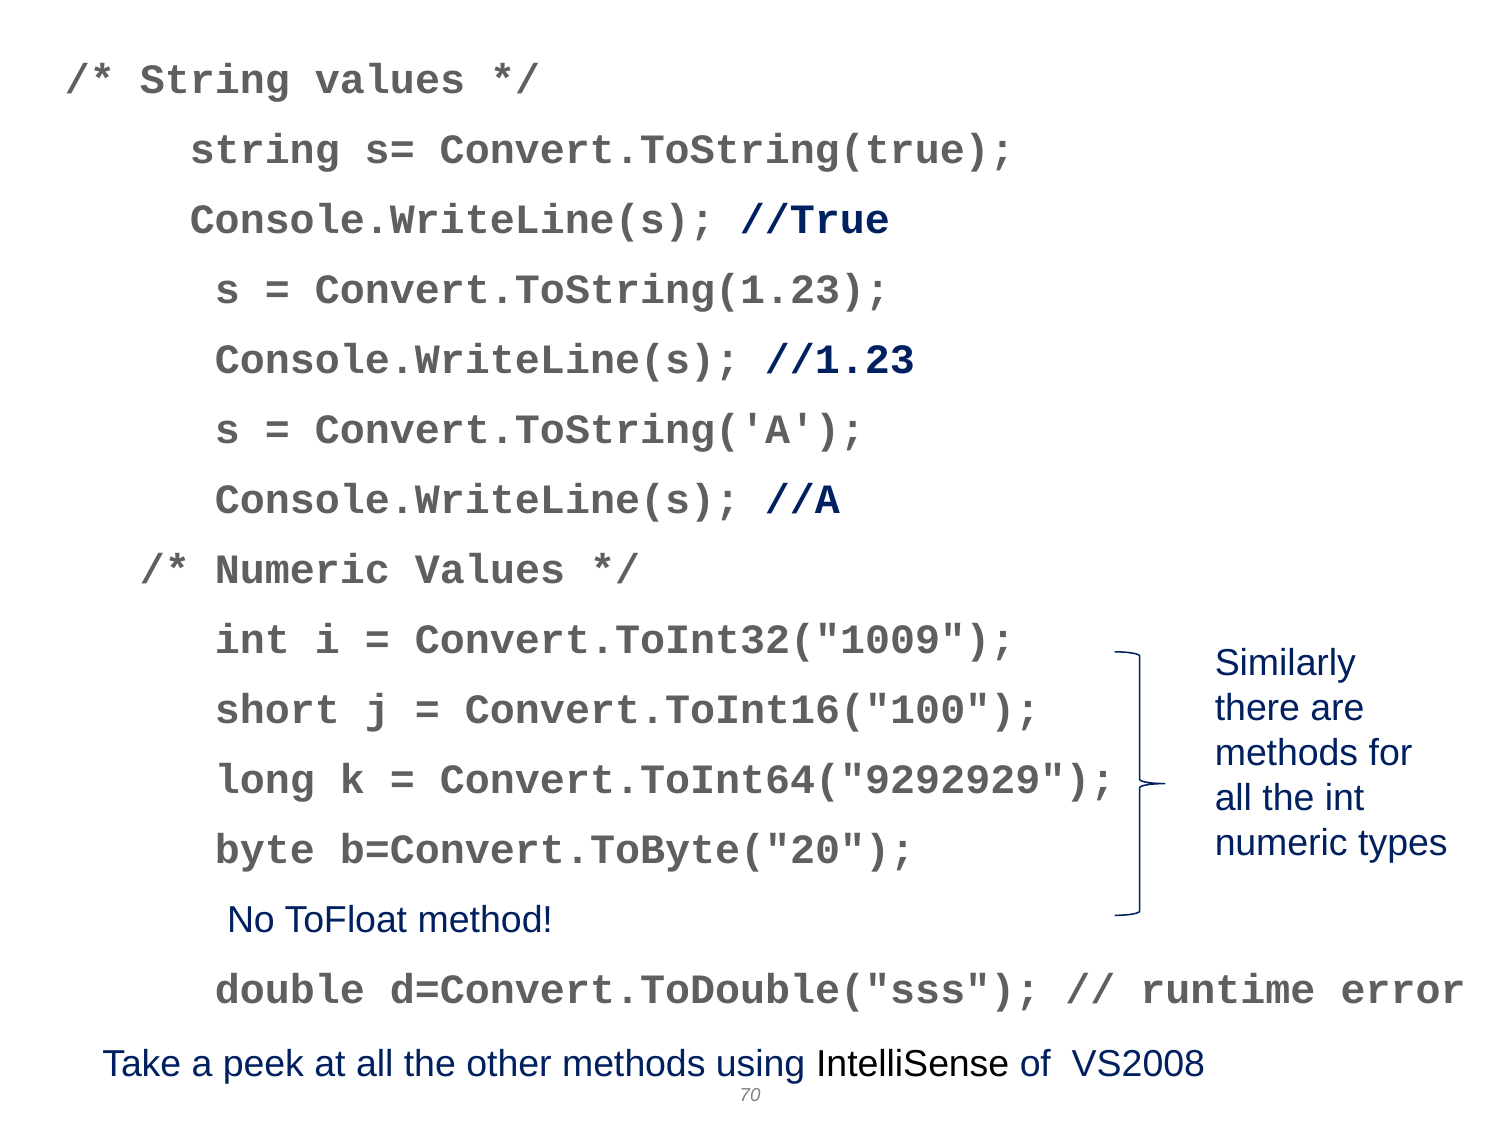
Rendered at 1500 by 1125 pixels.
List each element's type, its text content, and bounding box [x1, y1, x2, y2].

text_box [1114, 651, 1166, 917]
text_box Take a peek at all the other methods using IntelliSense of VS2008 [87, 1031, 1388, 1092]
text_box /* String values */ string s= Convert.ToString(true); Console.WriteLine(s); //True s = Convert.ToString(1.23); Console.WriteLine(s); //1.23 s = Convert.ToString('A'); Console.WriteLine(s); //A /* Numeric Values */ int i = Convert.ToInt32("1009"); short j = Convert.ToInt16("100"); long k = Convert.ToInt64("9292929"); byte b=Convert.ToByte("20"); double d=Convert.ToDouble("sss"); // runtime error [24, 24, 1488, 1019]
text_box Similarly there are methods for all the int numeric types [1200, 630, 1463, 916]
slide_number 70 [574, 1092, 926, 1115]
text_box No ToFloat method! [212, 888, 573, 948]
